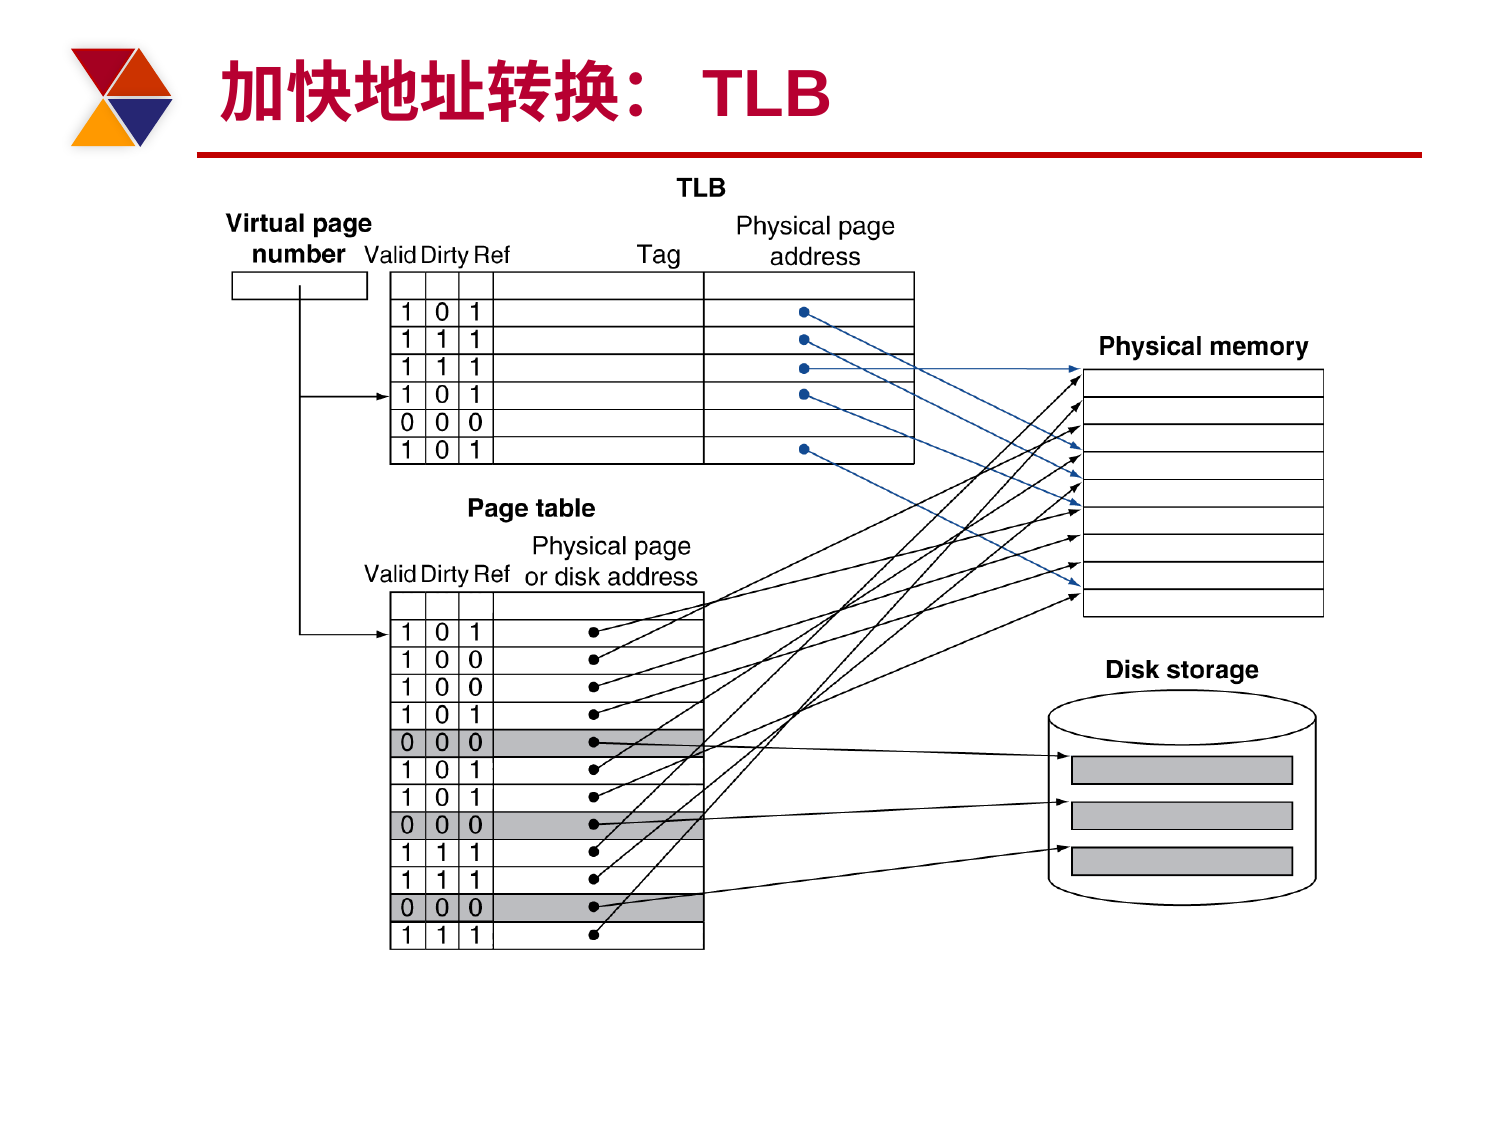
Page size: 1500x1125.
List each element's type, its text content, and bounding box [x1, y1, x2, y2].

title 加快地址转换：TLB [204, 36, 1405, 137]
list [224, 175, 1324, 950]
